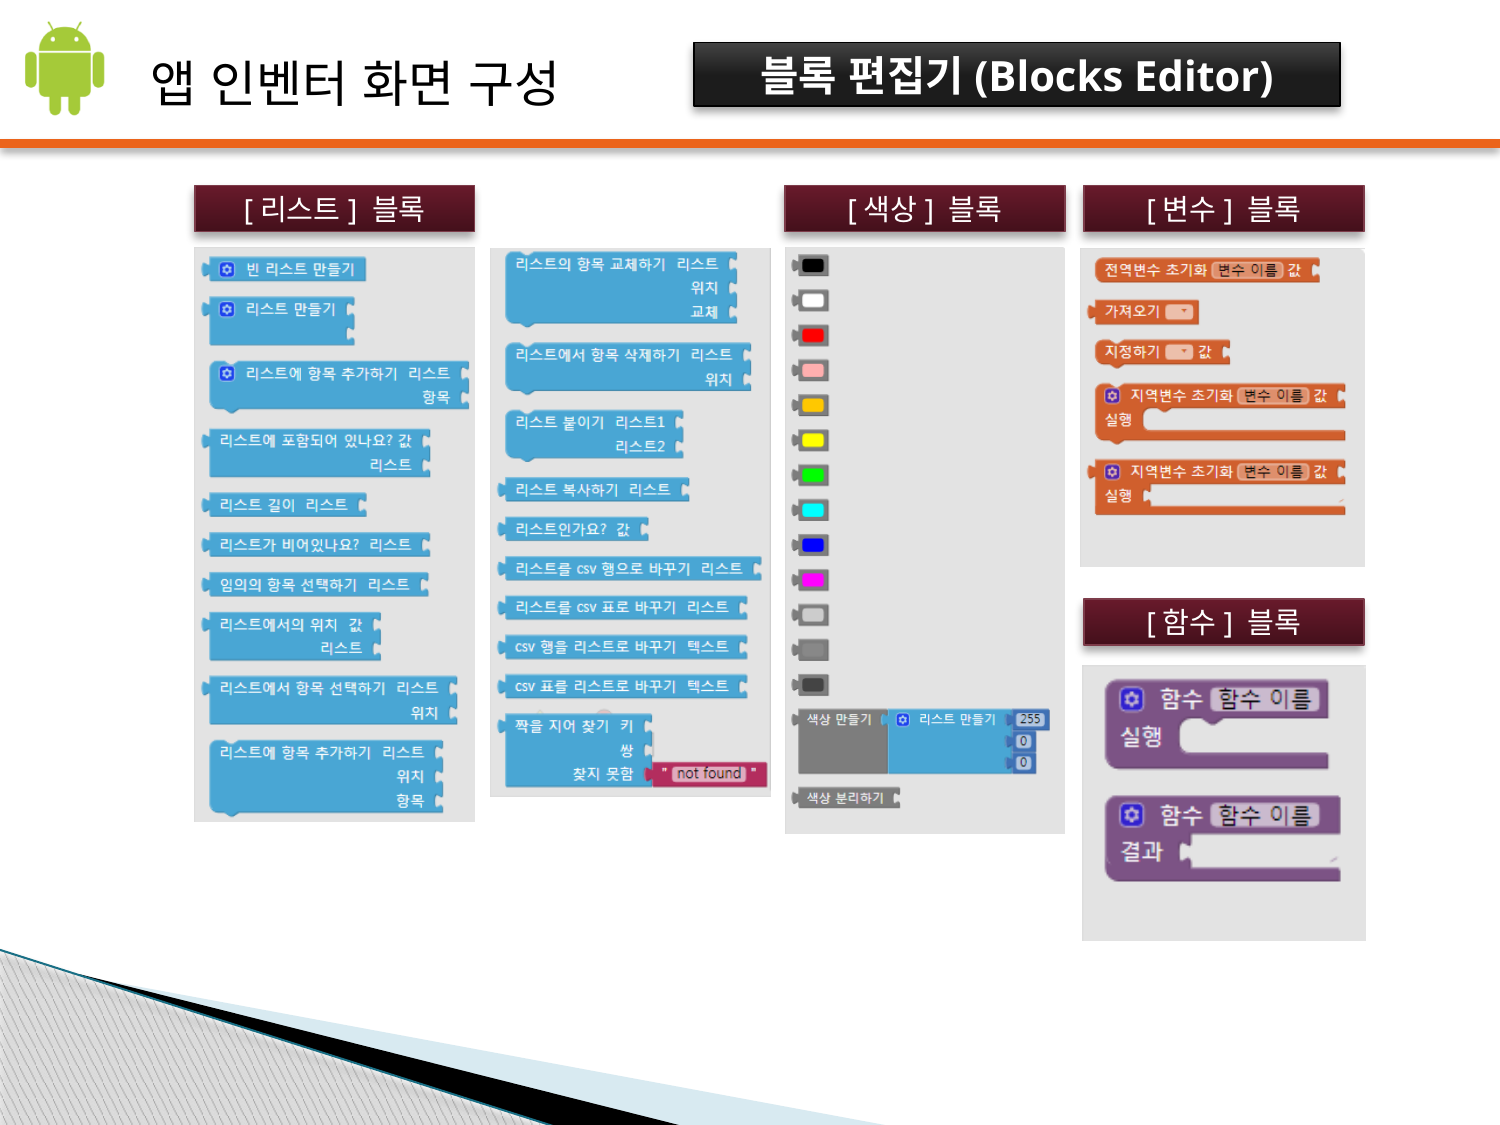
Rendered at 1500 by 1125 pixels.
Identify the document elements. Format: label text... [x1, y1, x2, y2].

text_box 블록 편집기(Blocks Editor) [693, 42, 1341, 107]
text_box [변수] 블록 [1083, 185, 1365, 232]
picture [17, 10, 110, 122]
text_box [함수] 블록 [1083, 598, 1365, 646]
text_box [색상] 블록 [784, 185, 1066, 232]
picture [489, 248, 771, 798]
picture [785, 247, 1066, 834]
picture [194, 247, 475, 822]
picture [1080, 248, 1365, 567]
text_box 앱 인벤터 화면 구성 [135, 15, 1176, 120]
text_box [리스트] 블록 [194, 185, 475, 232]
picture [1081, 665, 1367, 941]
